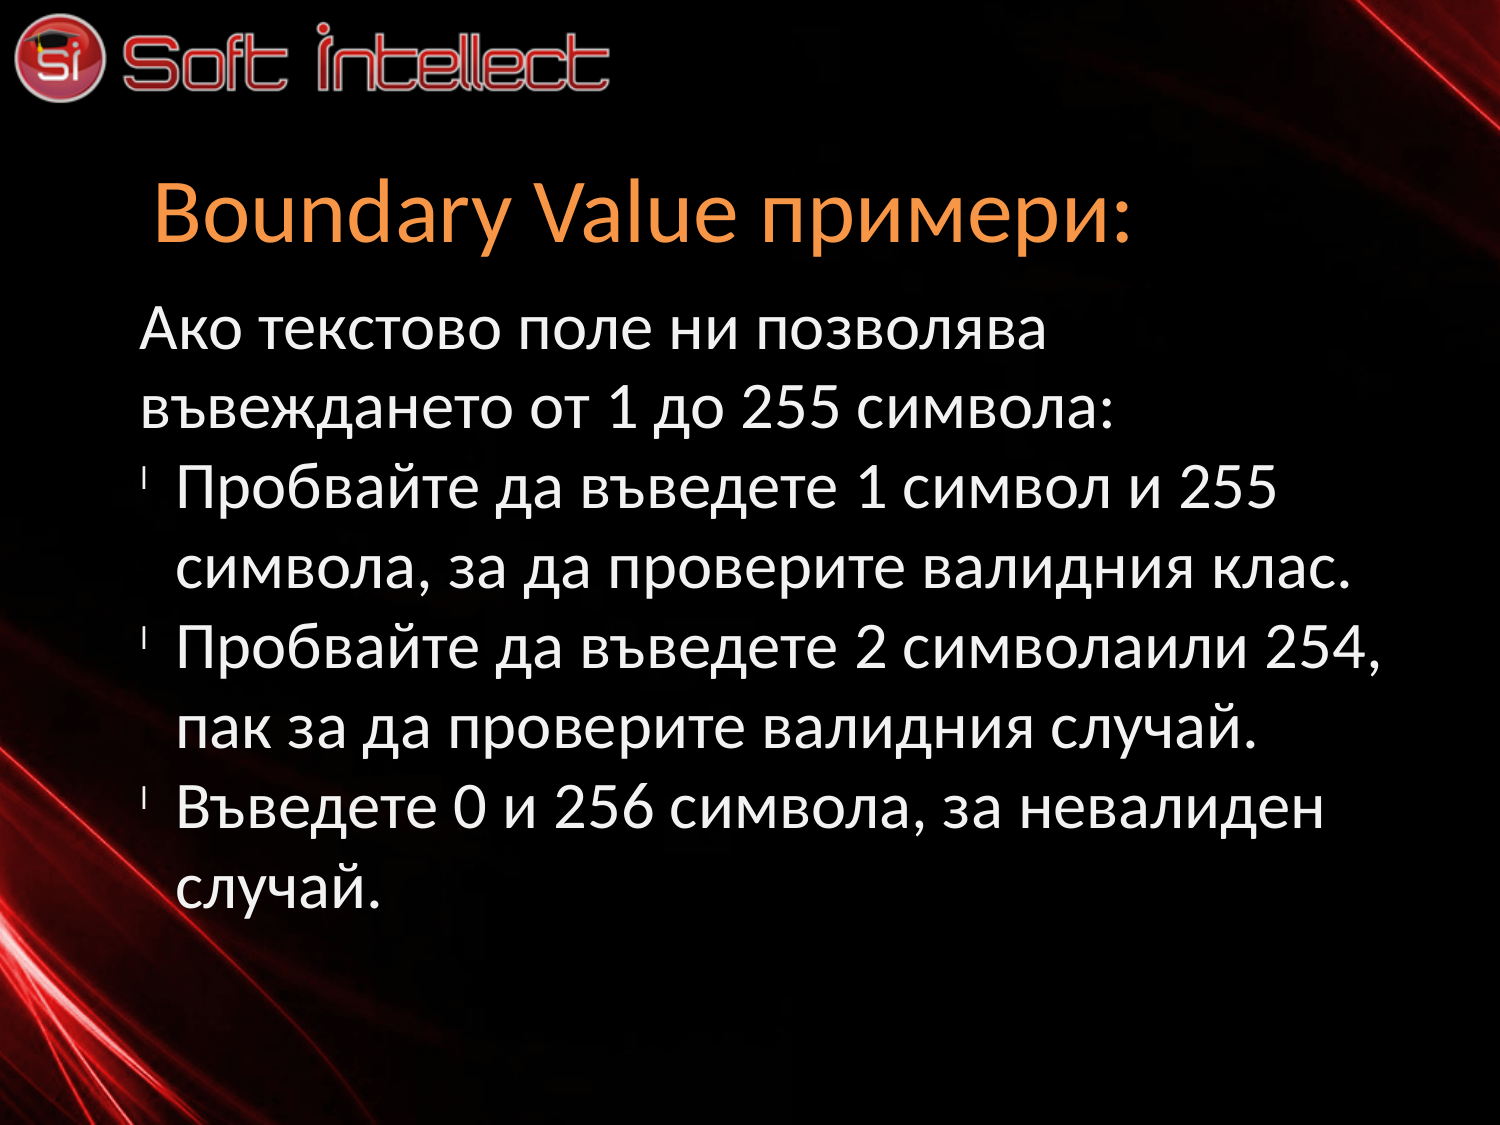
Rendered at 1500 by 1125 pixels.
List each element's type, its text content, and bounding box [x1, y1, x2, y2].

text_box Ако текстово поле ни позволява въвеждането от 1 до 255 символа: Пробвайте да въведете 1 символ и 255 символа, за да проверите валидния клас. Пробвайте да въведете 2 символаили 254, пак за да проверите валидния случай. Въведете 0 и 256 символа, за невалиден случай. [125, 275, 1413, 1017]
picture [0, 0, 1500, 1125]
text_box Boundary Value примери: [137, 112, 1488, 300]
